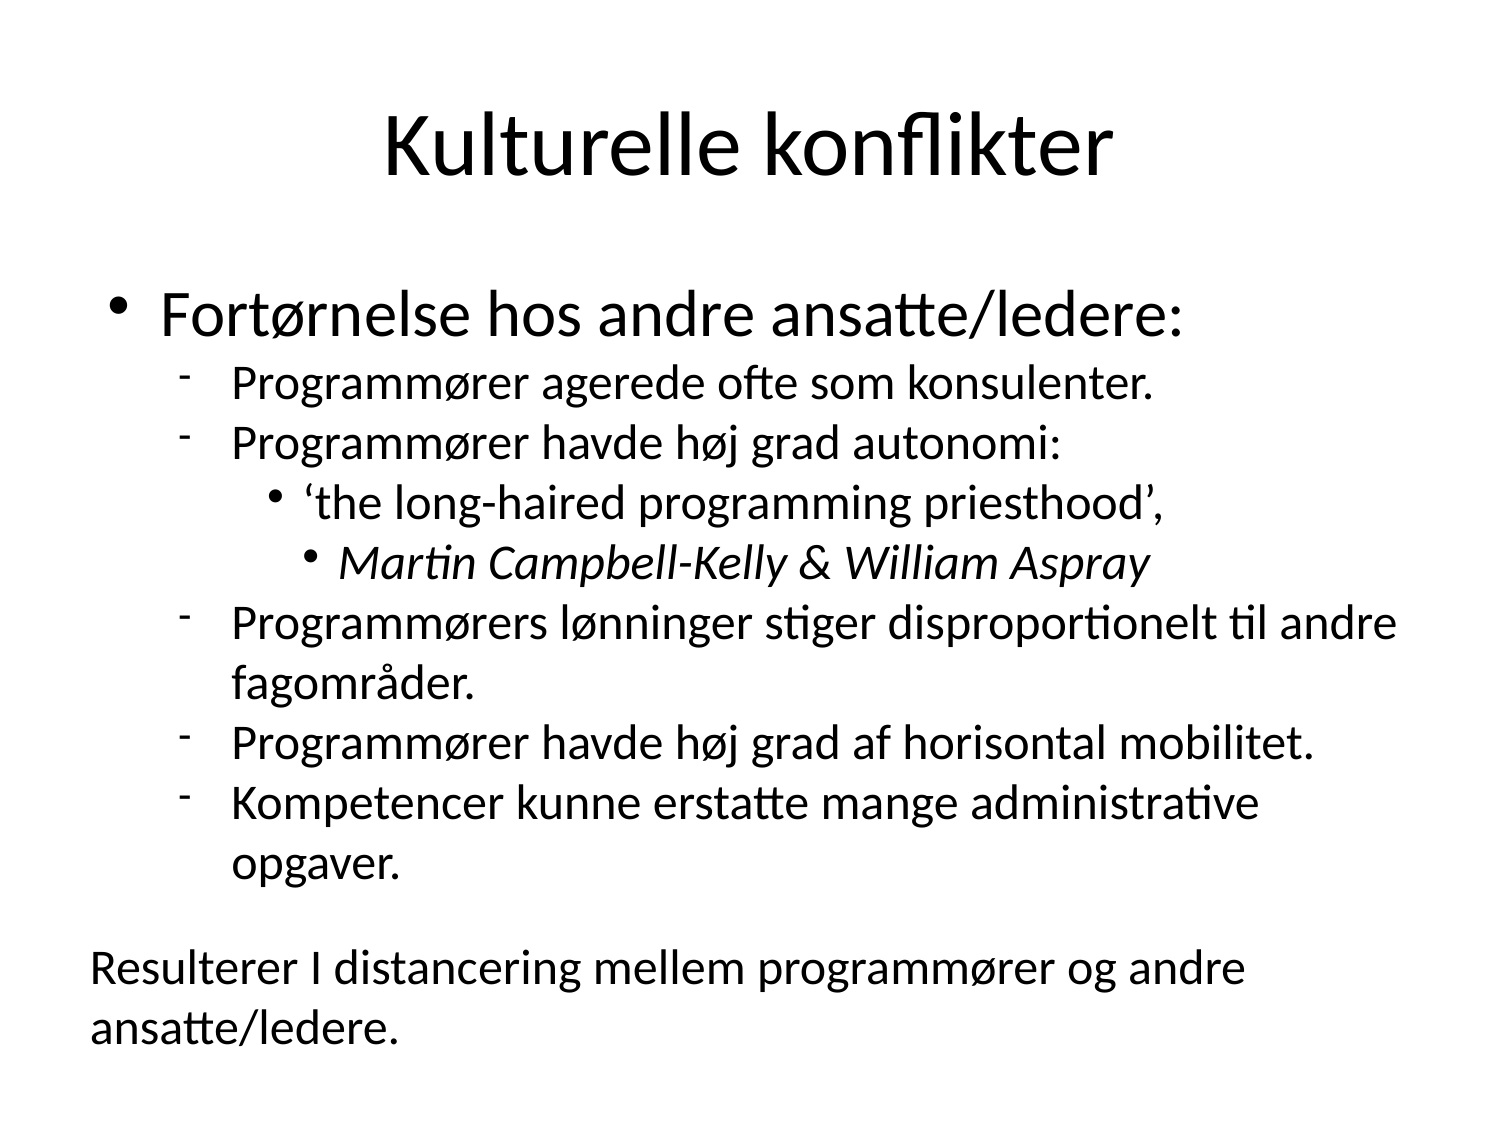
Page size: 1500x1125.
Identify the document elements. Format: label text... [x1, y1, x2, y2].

text_box Kulturelle konflikter [75, 45, 1425, 233]
text_box Fortørnelse hos andre ansatte/ledere: Programmører agerede ofte som konsulenter. Programmører havde høj grad autonomi: ‘the long-haired programming priesthood’, Martin Campbell-Kelly & William Aspray Programmørers lønninger stiger disproportionelt til andre fagområder. Programmører havde høj grad af horisontal mobilitet. Kompetencer kunne erstatte mange administrative opgaver. Resulterer I distancering mellem programmører og andre ansatte/ledere. [75, 262, 1425, 1005]
